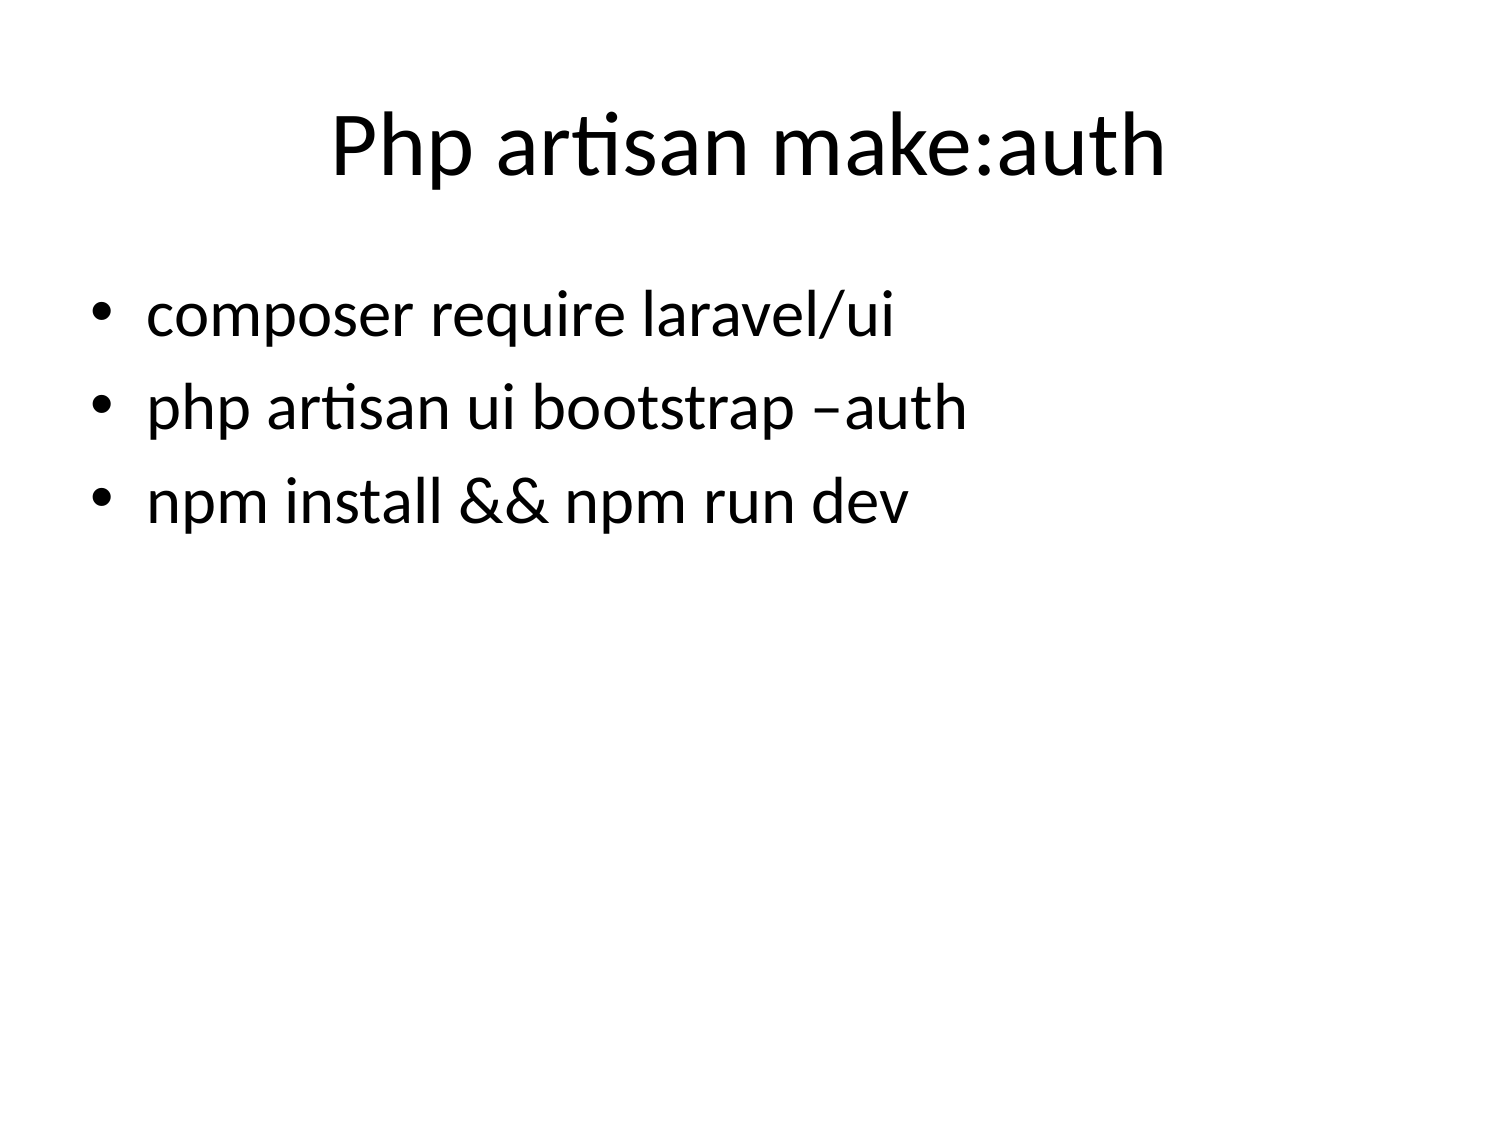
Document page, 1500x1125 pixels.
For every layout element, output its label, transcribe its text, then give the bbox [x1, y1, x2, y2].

list composer require laravel/ui php artisan ui bootstrap –auth npm install && npm run dev [75, 262, 1425, 1005]
title Php artisan make:auth [75, 45, 1425, 233]
